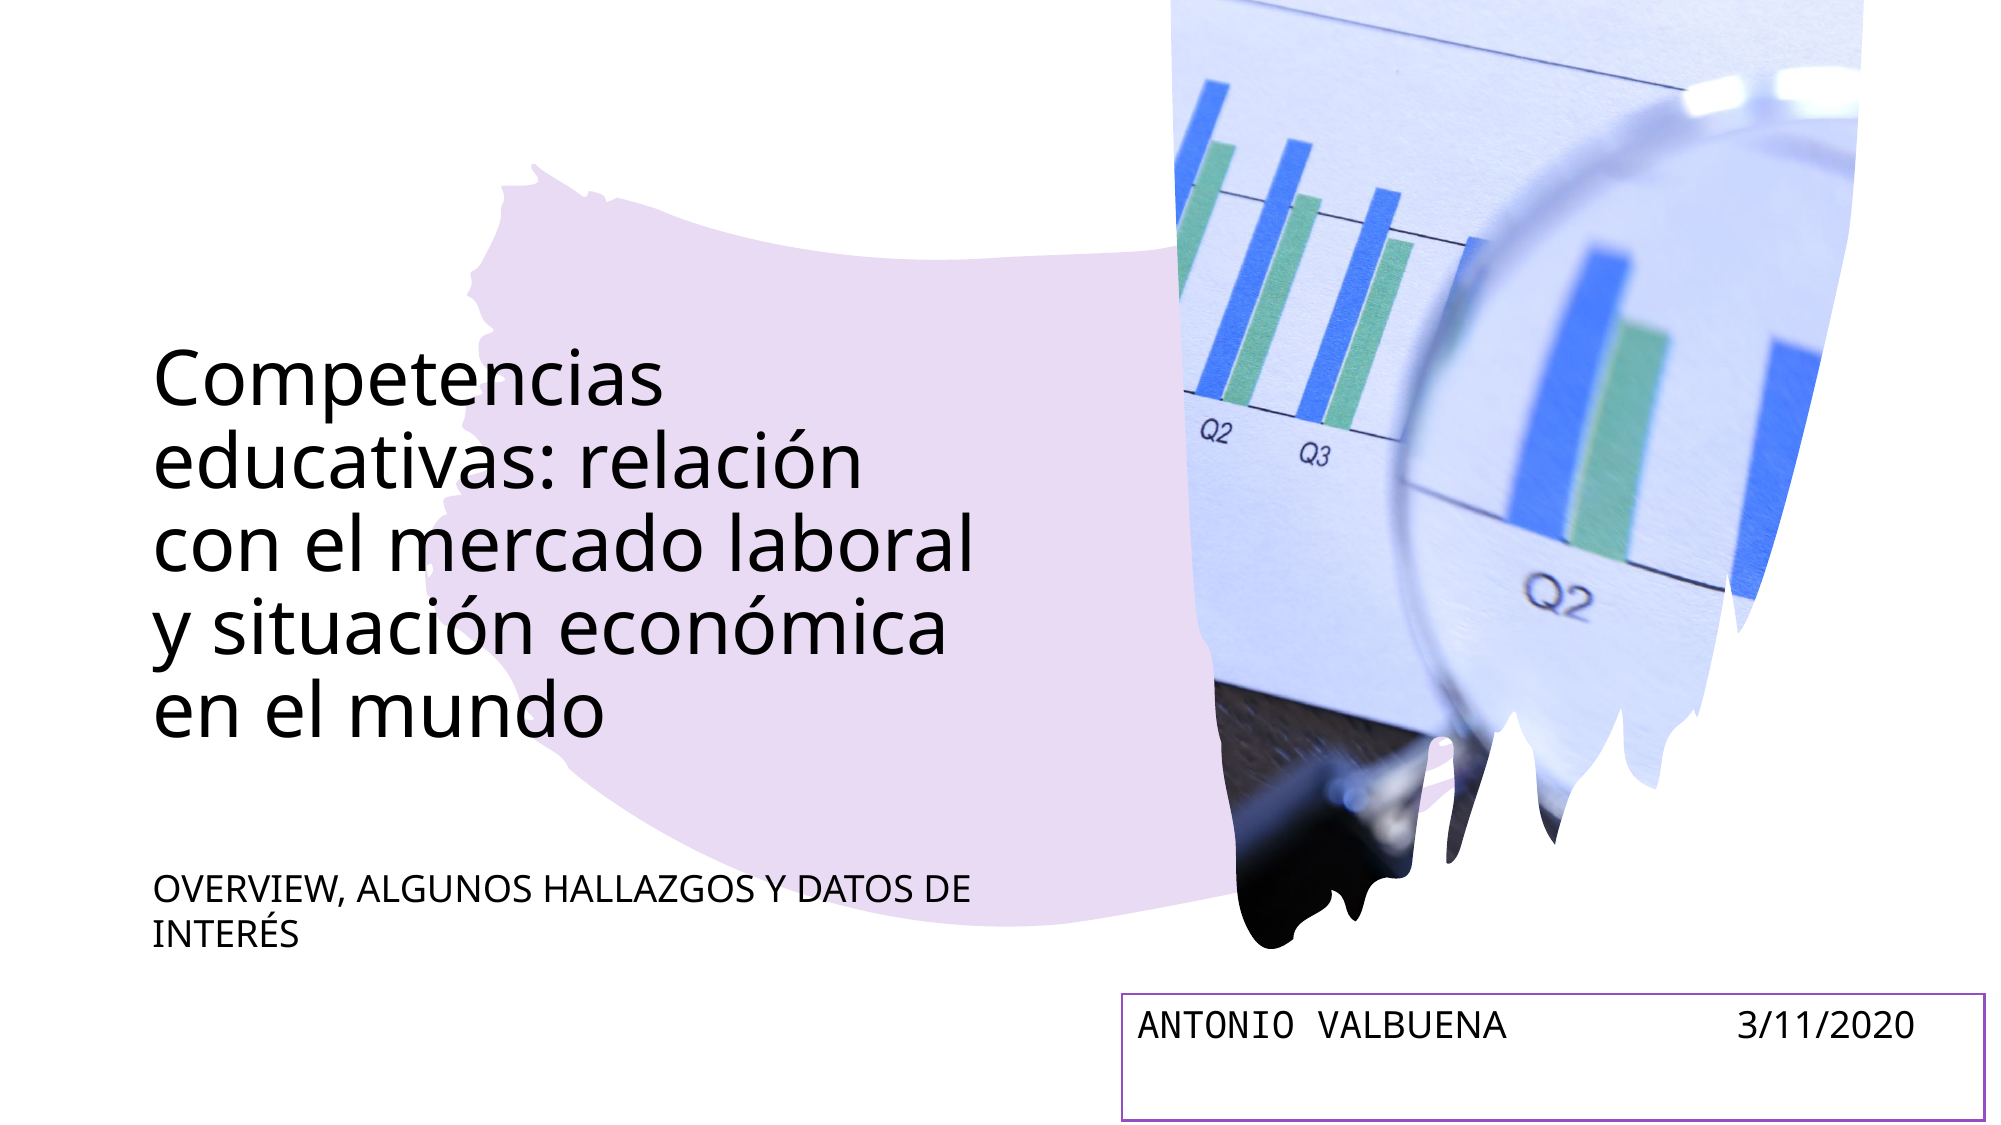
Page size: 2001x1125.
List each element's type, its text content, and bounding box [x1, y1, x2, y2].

picture [1170, 0, 1864, 950]
subtitle OVERVIEW, ALGUNOS HALLAZGOS y datos de interés [137, 857, 1000, 984]
text_box antonio Valbuena 3/11/2020 [1121, 993, 1986, 1122]
title Competencias educativas: relación con el mercado laboral y situación económica en el mundo [137, 301, 1000, 763]
